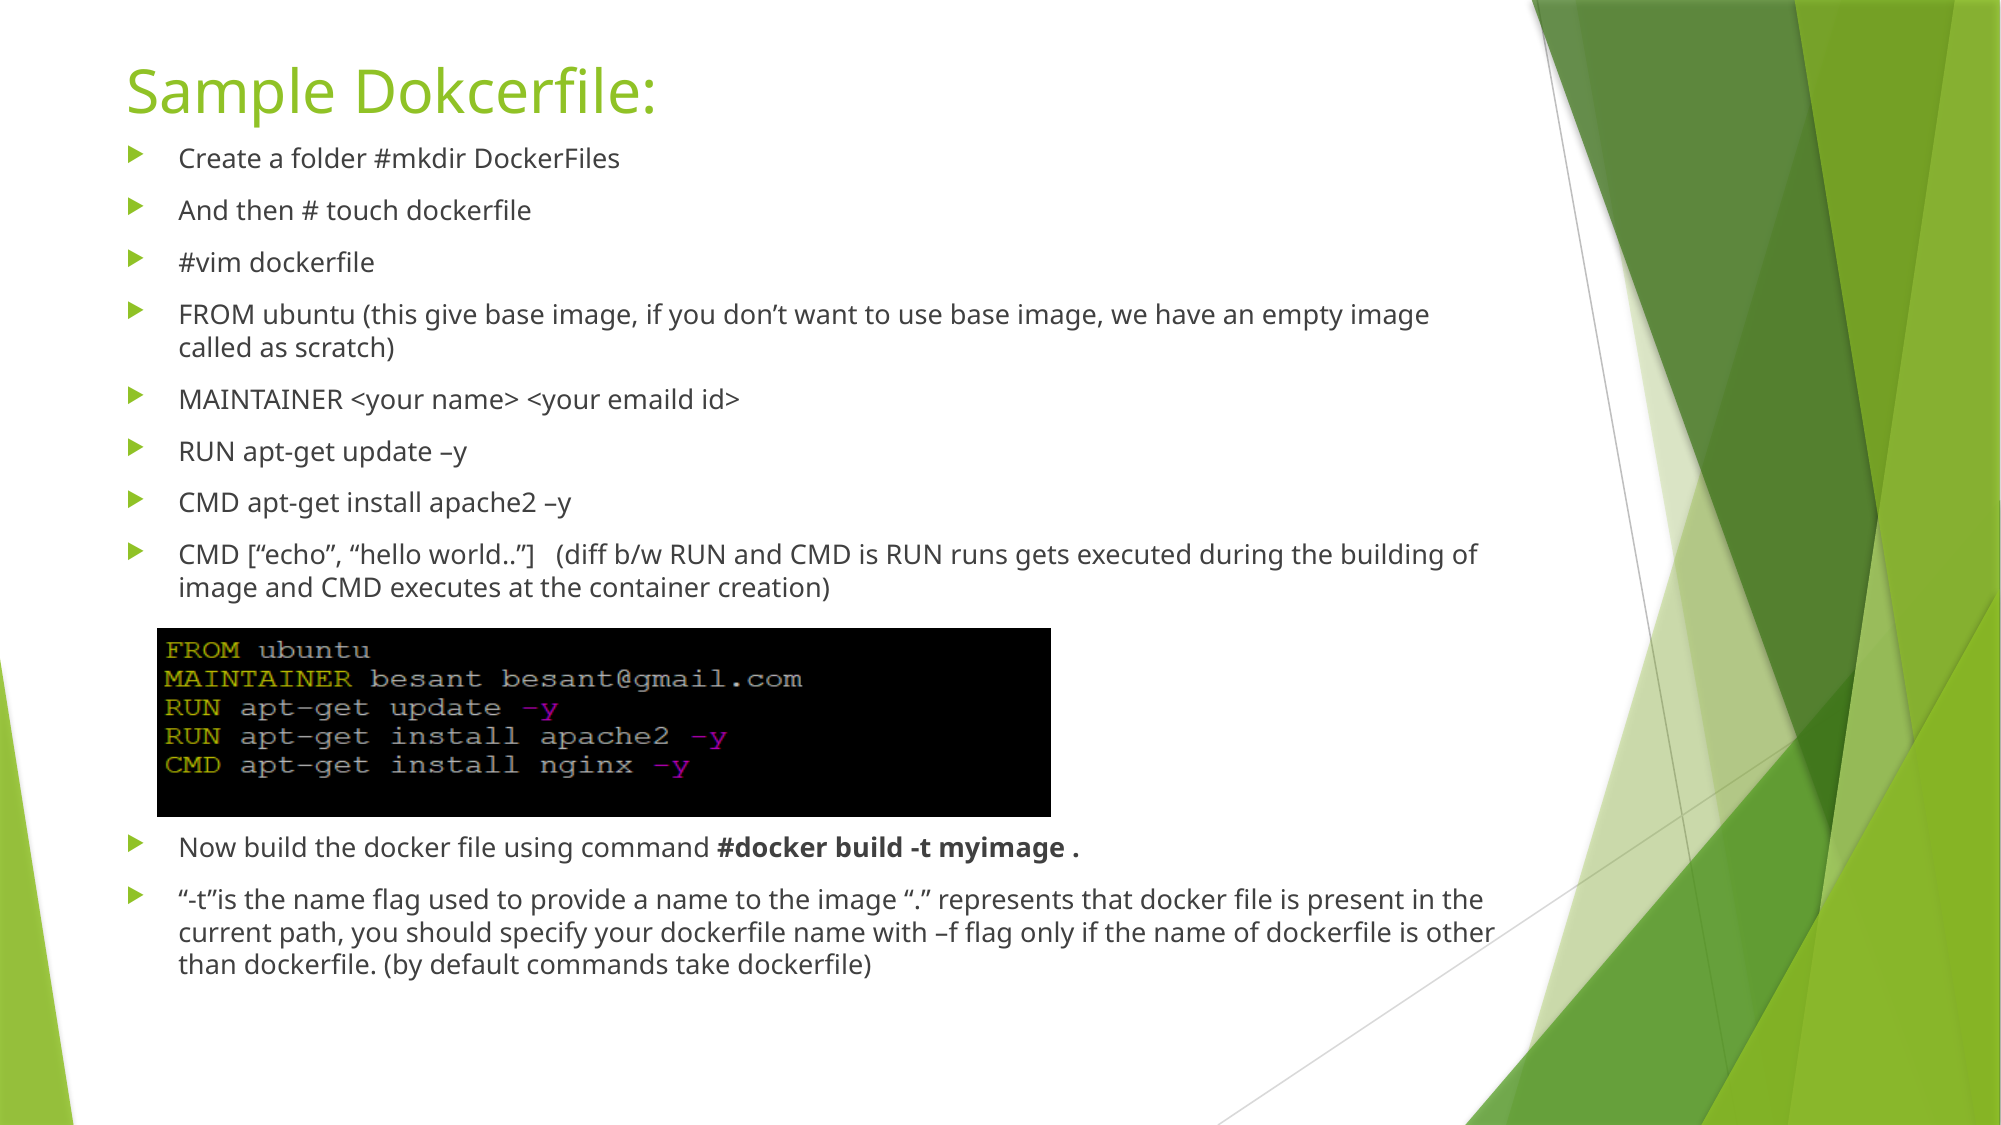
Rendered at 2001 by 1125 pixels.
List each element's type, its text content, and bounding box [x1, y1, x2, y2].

list Create a folder #mkdir DockerFiles And then # touch dockerfile #vim dockerfile FROM ubuntu (this give base image, if you don’t want to use base image, we have an empty image called as scratch) MAINTAINER <your name> <your emaild id> RUN apt-get update –y CMD apt-get install apache2 –y CMD [“echo”, “hello world..”] (diff b/w RUN and CMD is RUN runs gets executed during the building of image and CMD executes at the container creation) Now build the docker file using command #docker build -t myimage . “-t”is the name flag used to provide a name to the image “.” represents that docker file is present in the current path, you should specify your dockerfile name with –f flag only if the name of dockerfile is other than dockerfile. (by default commands take dockerfile) [111, 133, 1522, 991]
picture [156, 628, 1052, 817]
title Sample Dokcerfile: [111, 45, 1522, 133]
